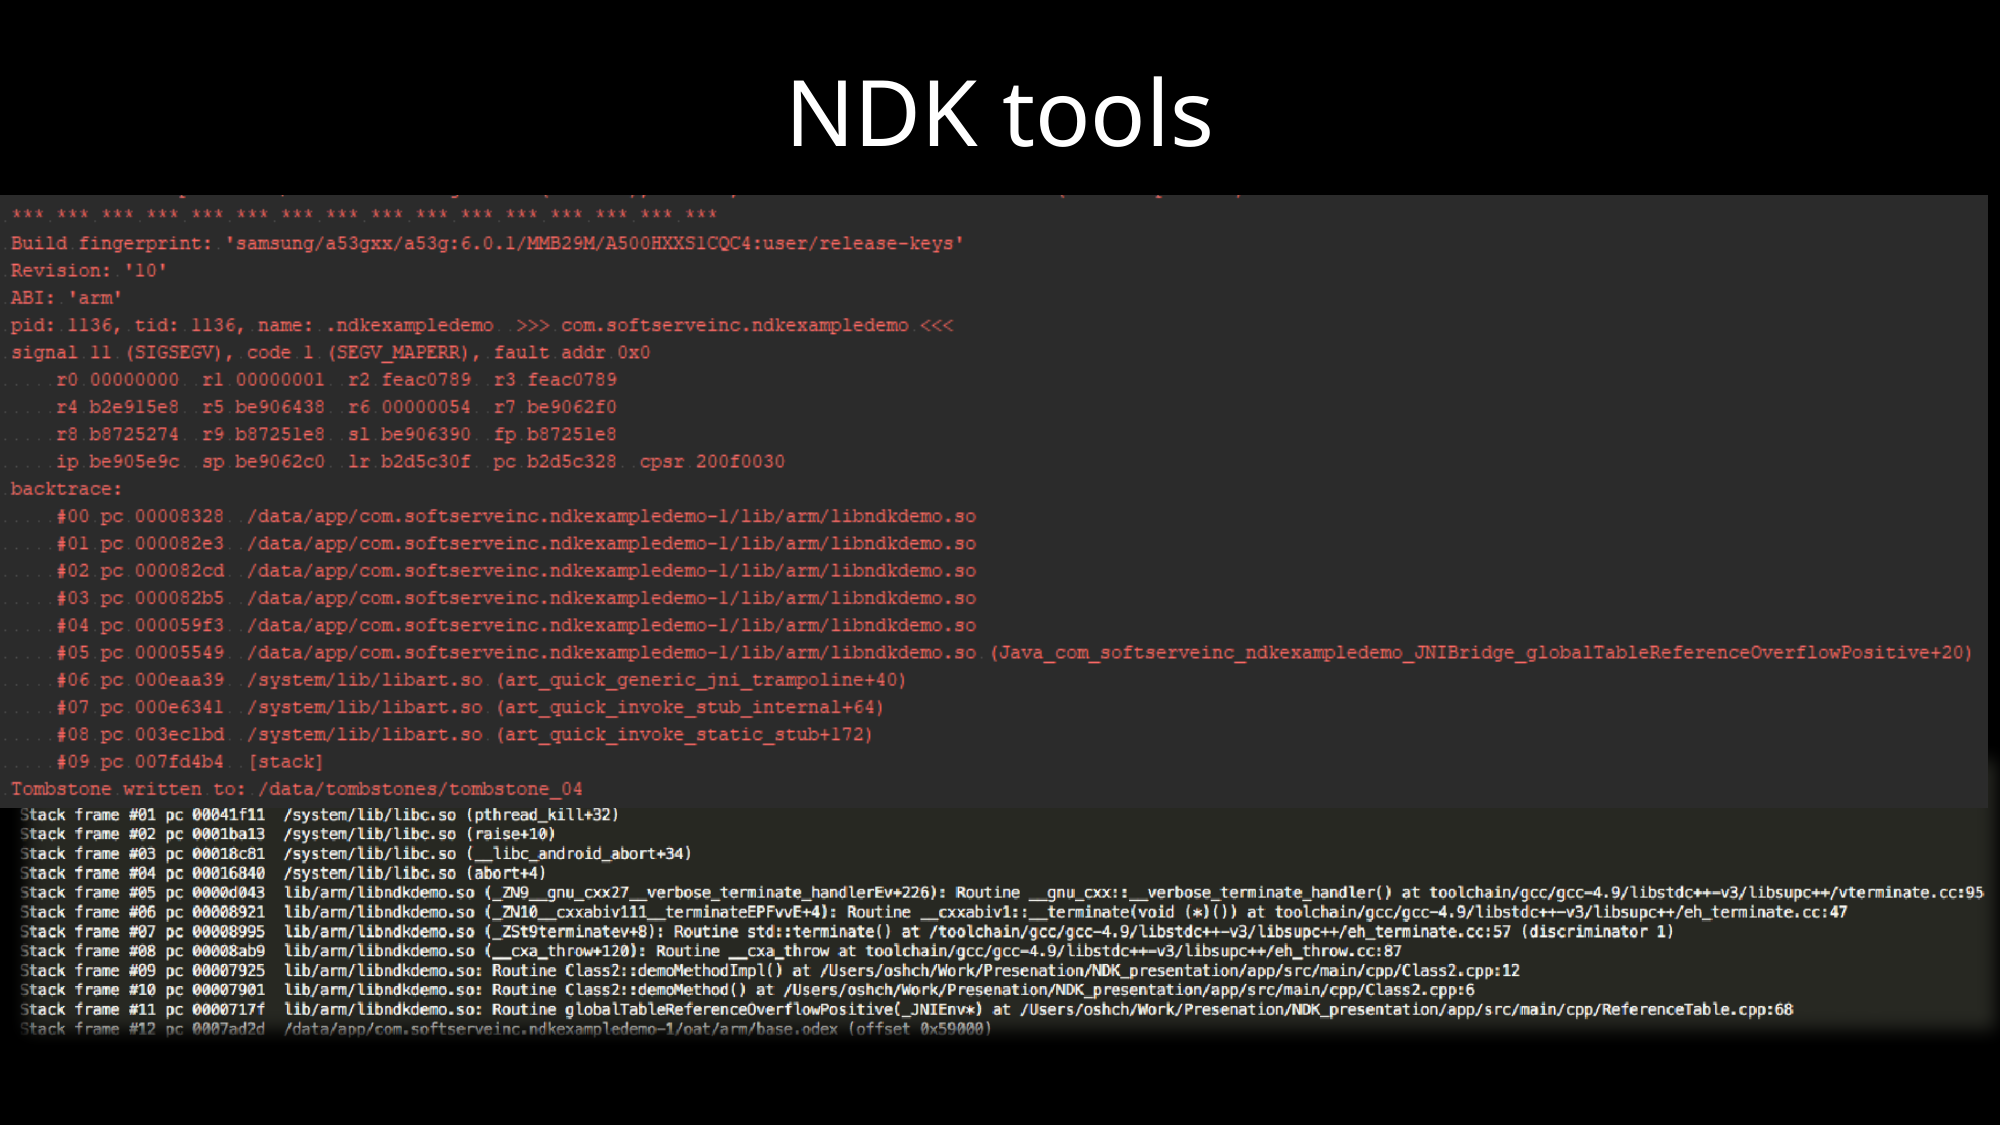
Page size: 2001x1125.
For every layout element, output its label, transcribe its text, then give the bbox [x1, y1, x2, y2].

title NDK tools [137, 59, 1863, 195]
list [10, 743, 2000, 1048]
picture [0, 195, 1988, 808]
